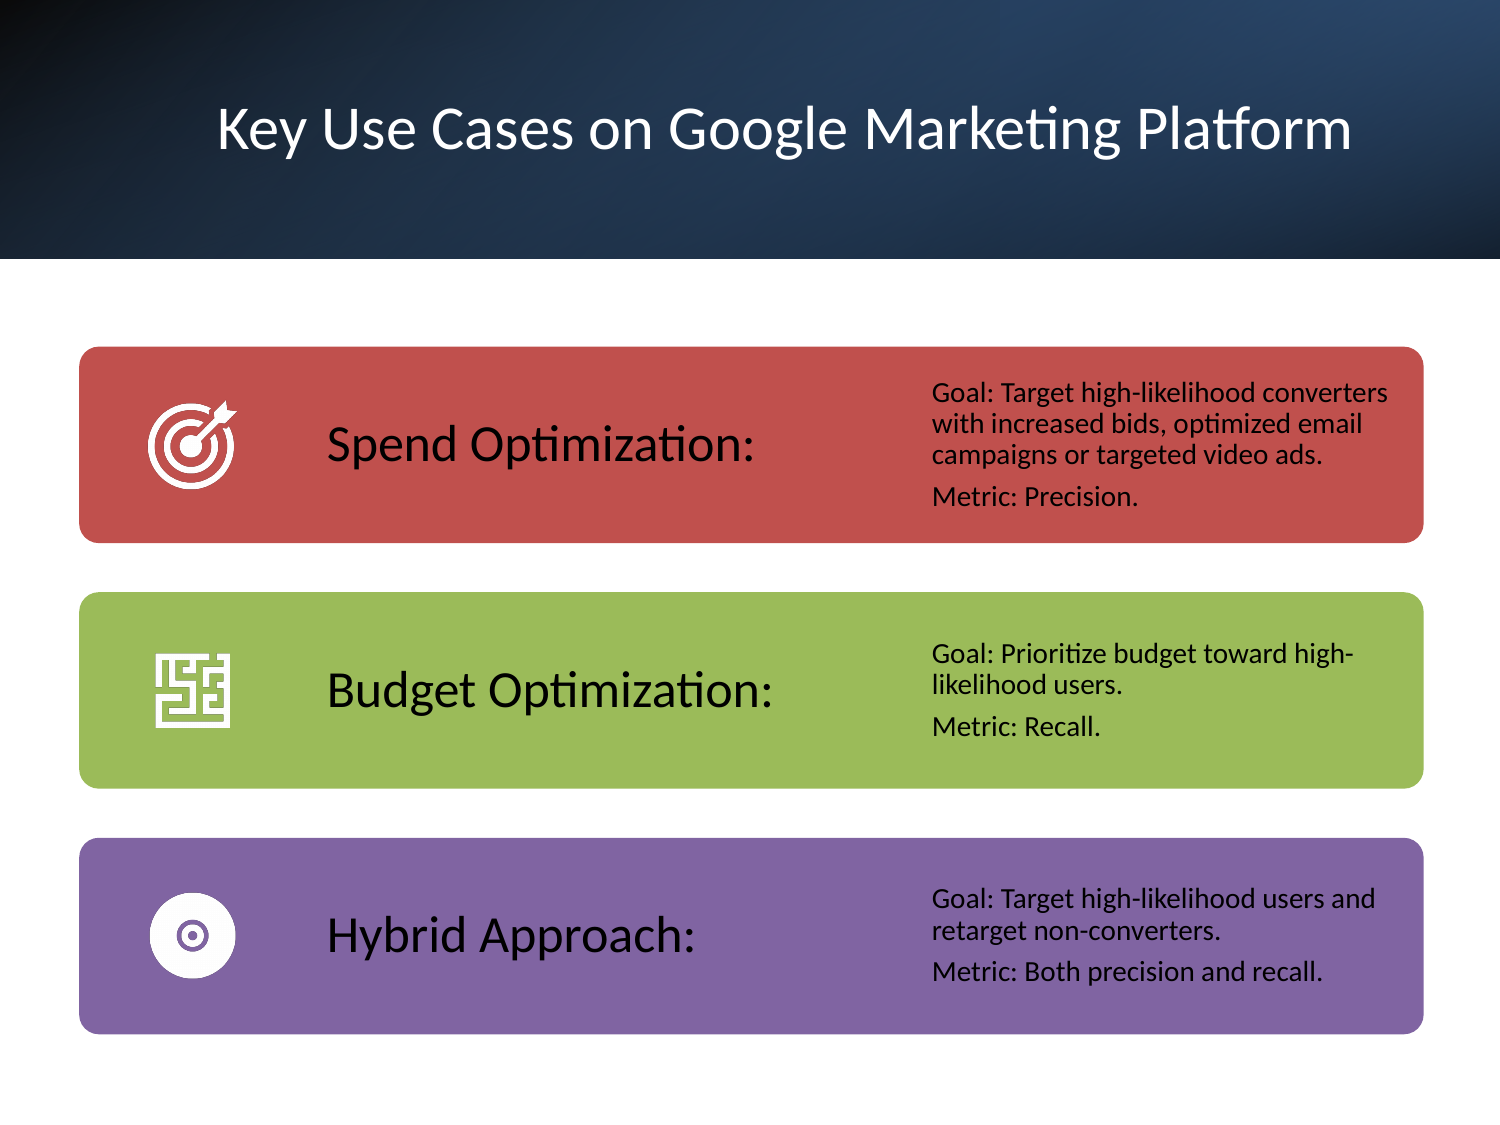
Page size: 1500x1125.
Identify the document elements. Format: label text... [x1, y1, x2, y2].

text_box [0, 261, 1500, 1125]
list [78, 346, 1424, 1035]
text_box [0, 0, 1500, 261]
title Key Use Cases on Google Marketing Platform [168, 57, 1405, 202]
